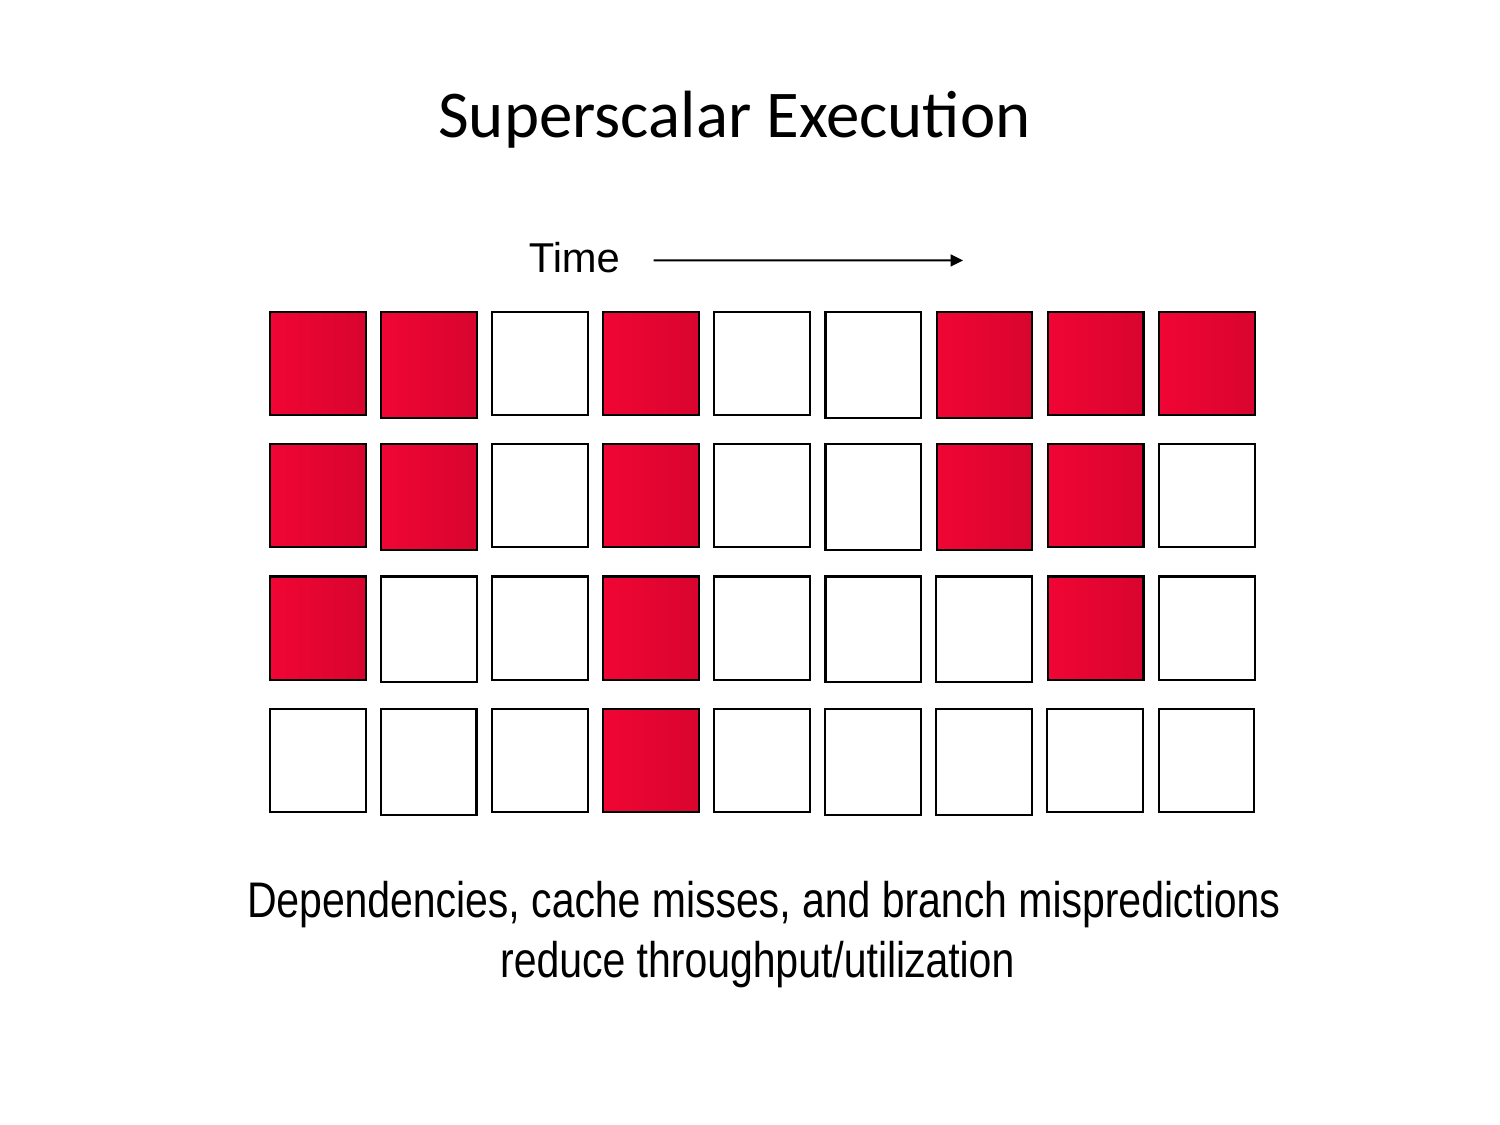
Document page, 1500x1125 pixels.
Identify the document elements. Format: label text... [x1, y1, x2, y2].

text_box Time [501, 223, 635, 288]
title Superscalar Execution [210, 62, 1260, 159]
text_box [269, 311, 1255, 813]
text_box Dependencies, cache misses, and branch mispredictions reduce throughput/utilization [232, 860, 1296, 996]
text_box [653, 254, 964, 267]
